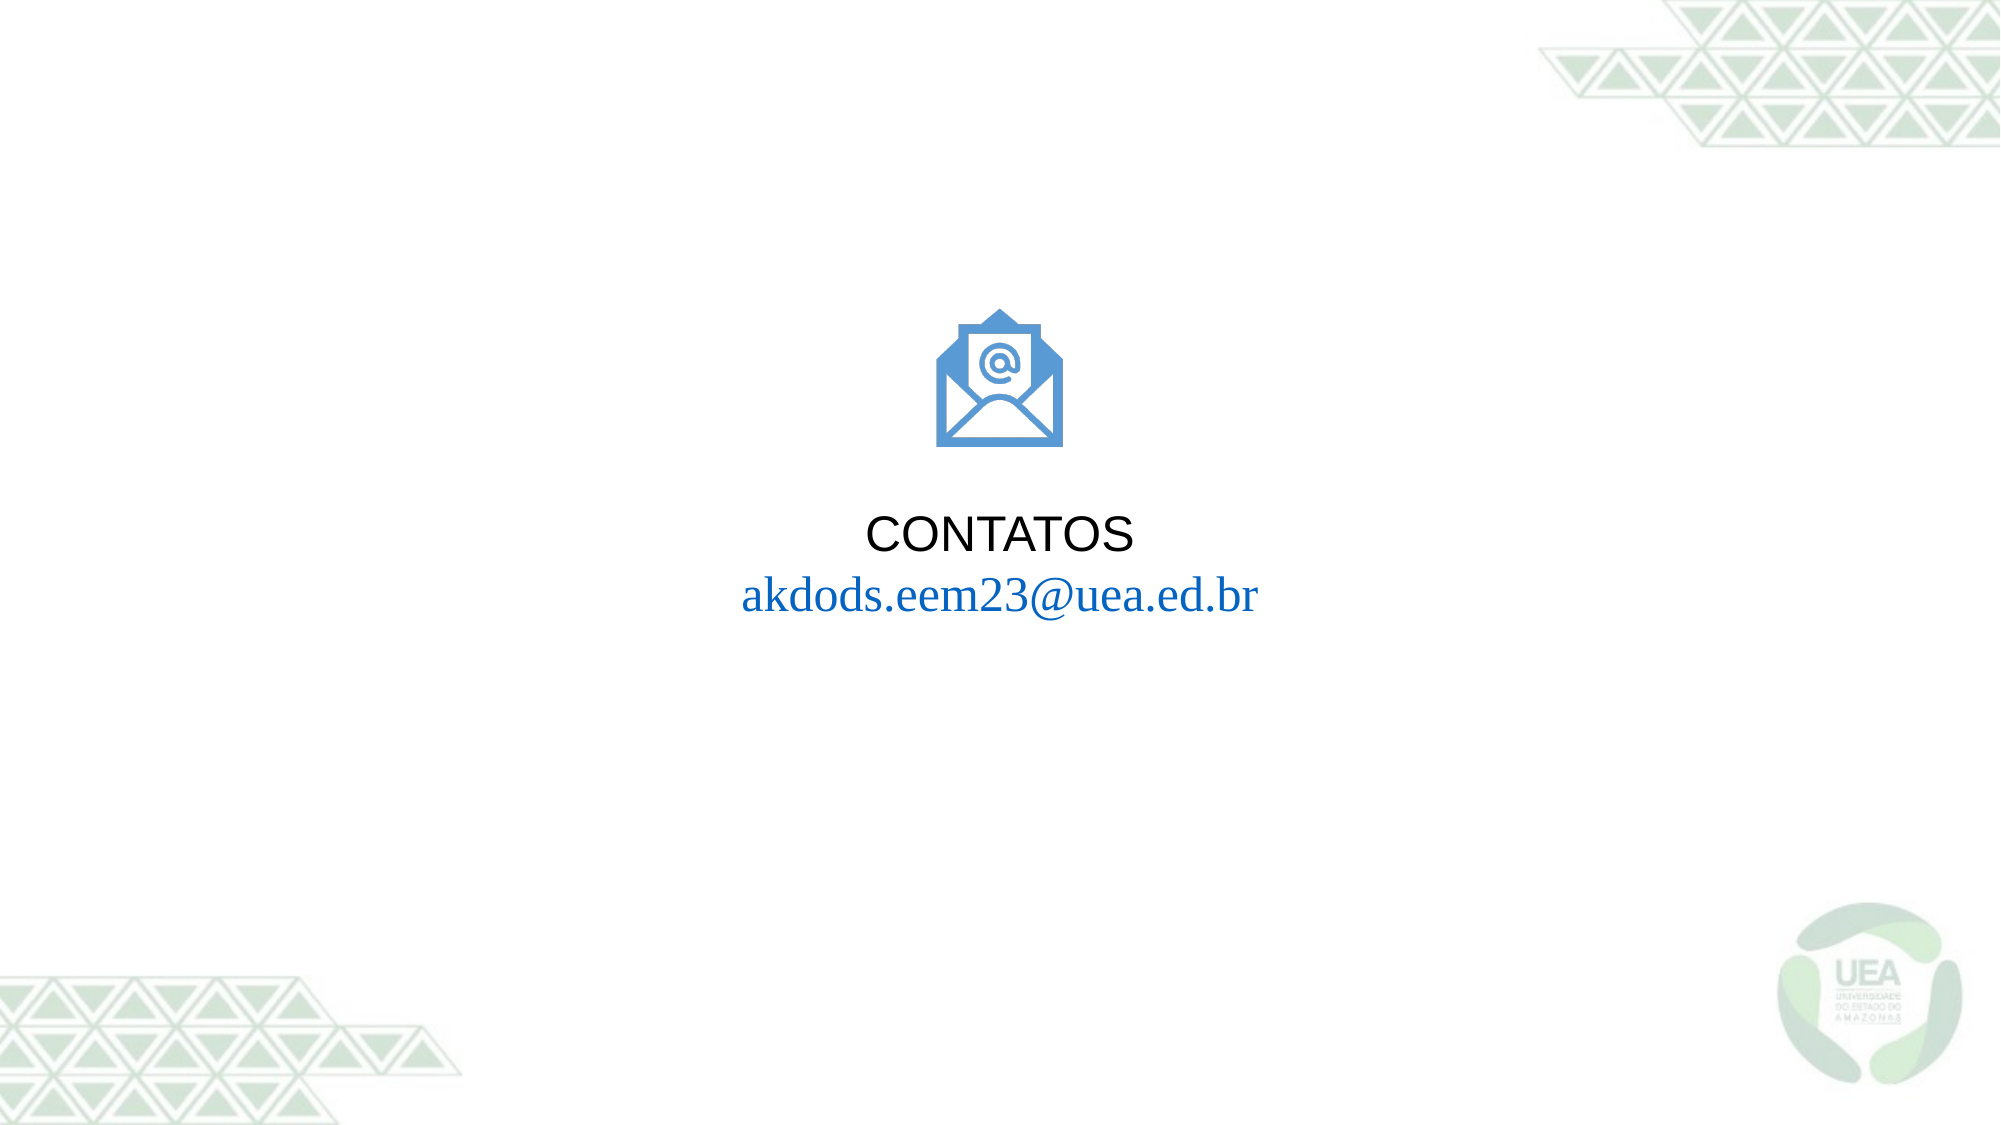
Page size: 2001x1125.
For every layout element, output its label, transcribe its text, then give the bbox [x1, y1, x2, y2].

picture [0, 0, 2001, 1125]
text_box CONTATOS akdods.eem23@uea.ed.br [500, 494, 1500, 629]
